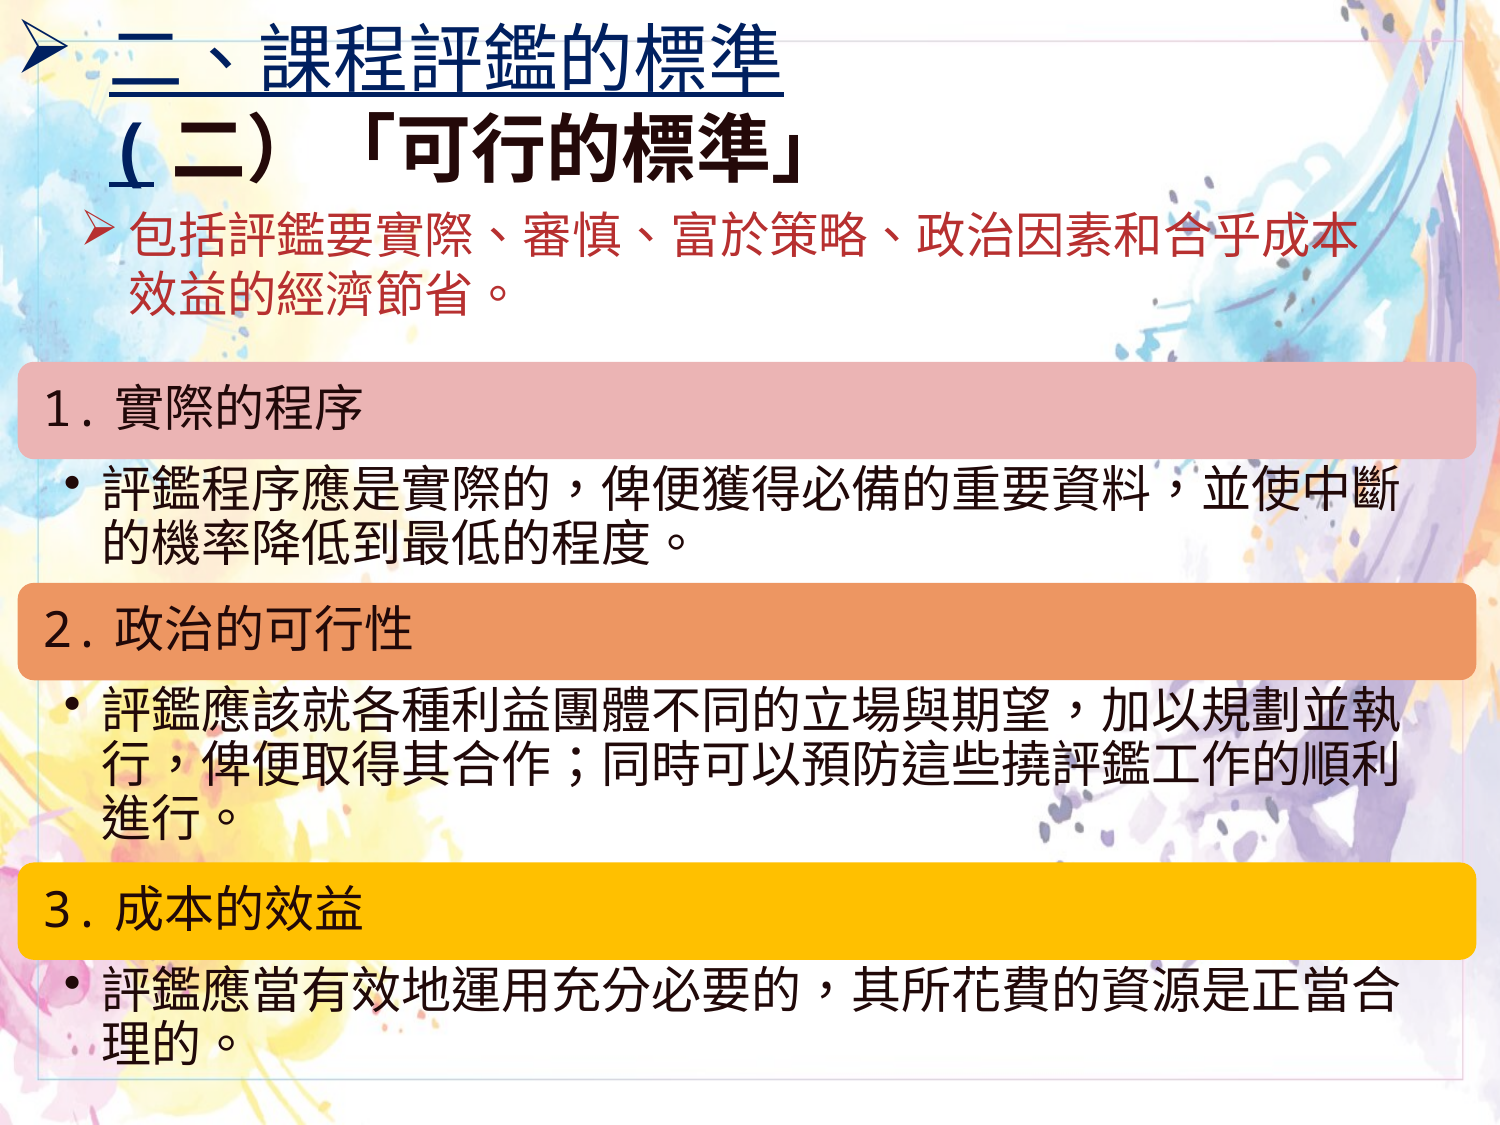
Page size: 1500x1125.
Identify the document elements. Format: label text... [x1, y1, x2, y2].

list 包括評鑑要實際、審慎、富於策略、政治因素和合乎成本效益的經濟節省。 [64, 196, 1415, 331]
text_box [17, 361, 1477, 1084]
title 二、課程評鑑的標準 (二）「可行的標準」 [0, 30, 971, 172]
